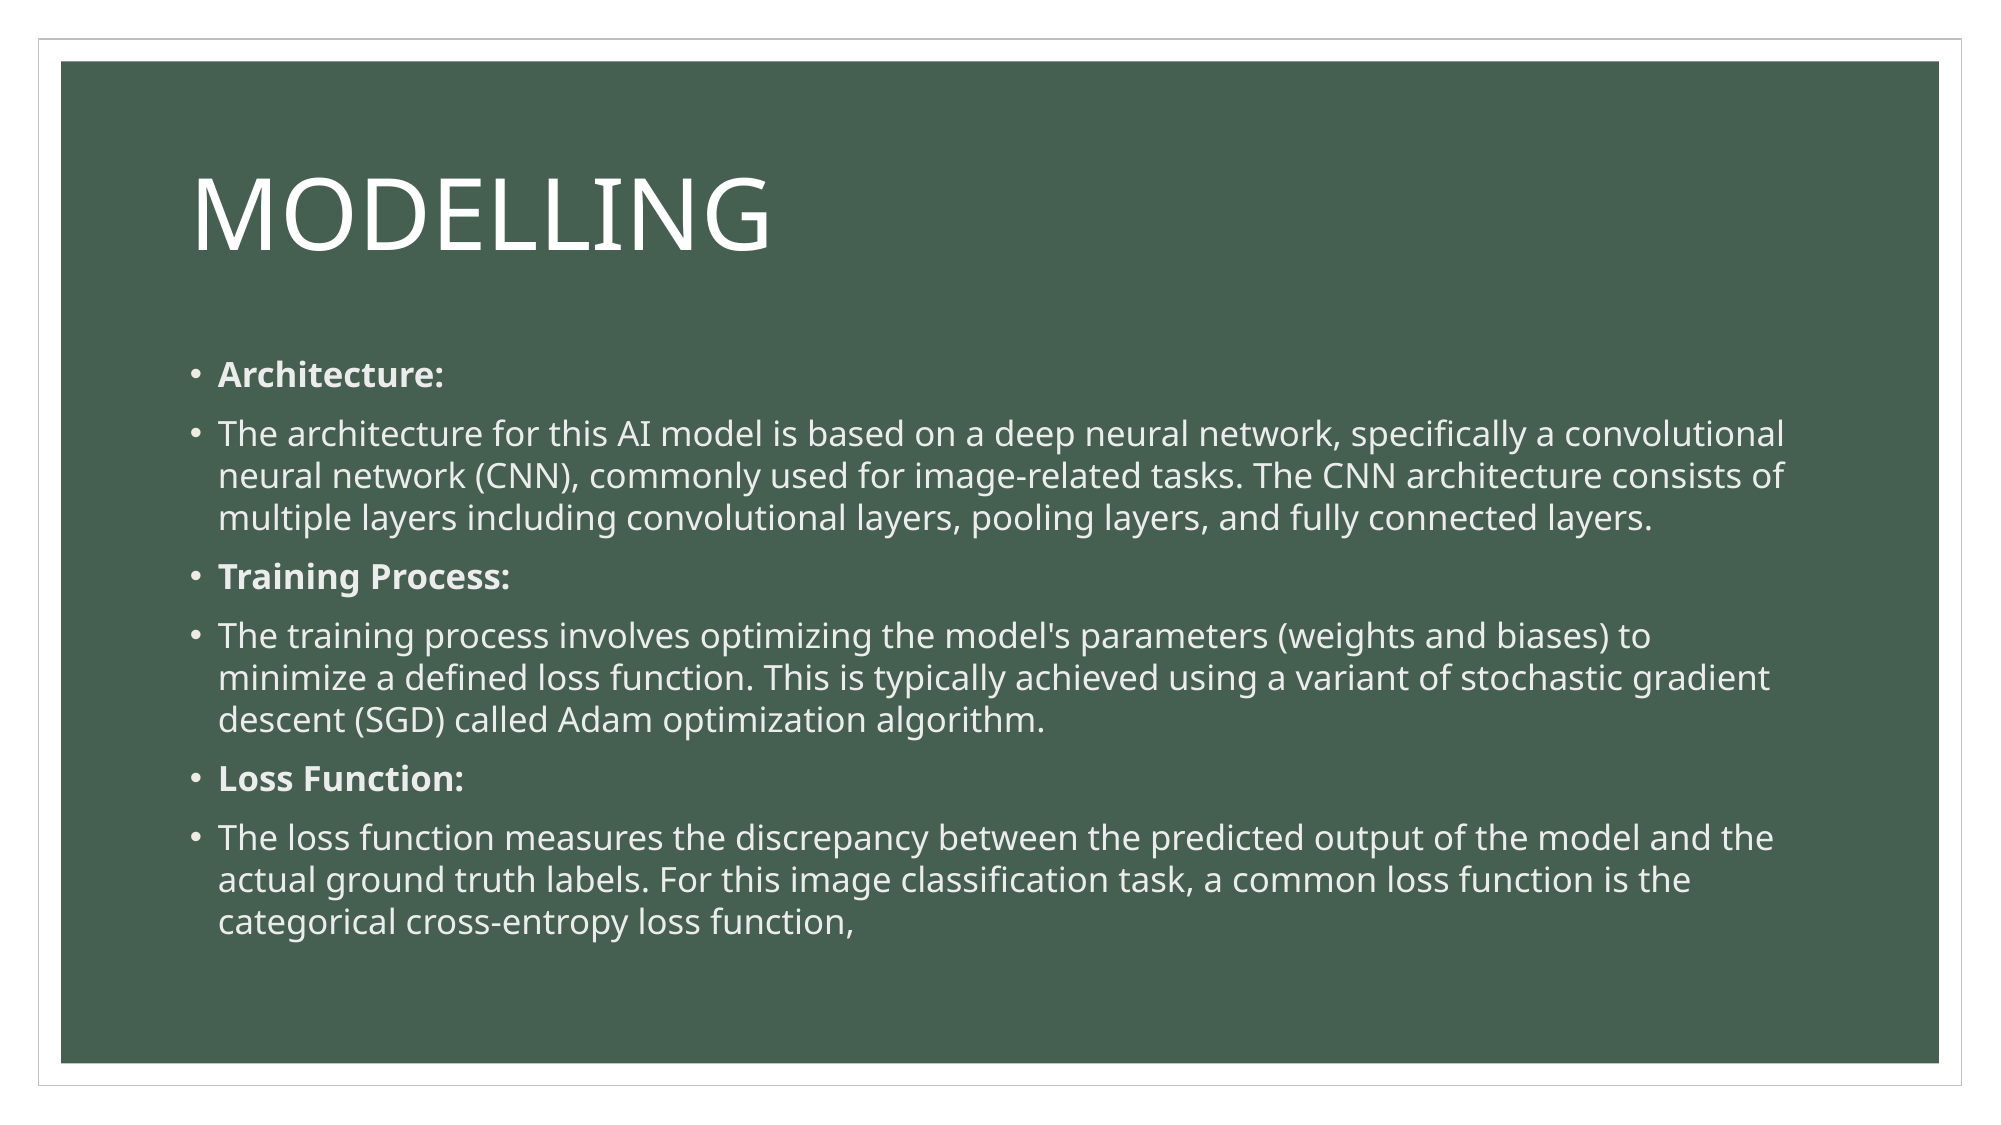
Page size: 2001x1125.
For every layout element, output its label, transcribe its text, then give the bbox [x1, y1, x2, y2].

title MODELLING [174, 105, 1825, 331]
list Architecture: The architecture for this AI model is based on a deep neural network, specifically a convolutional neural network (CNN), commonly used for image-related tasks. The CNN architecture consists of multiple layers including convolutional layers, pooling layers, and fully connected layers. Training Process: The training process involves optimizing the model's parameters (weights and biases) to minimize a defined loss function. This is typically achieved using a variant of stochastic gradient descent (SGD) called Adam optimization algorithm. Loss Function: The loss function measures the discrepancy between the predicted output of the model and the actual ground truth labels. For this image classification task, a common loss function is the categorical cross-entropy loss function, [174, 345, 1825, 990]
